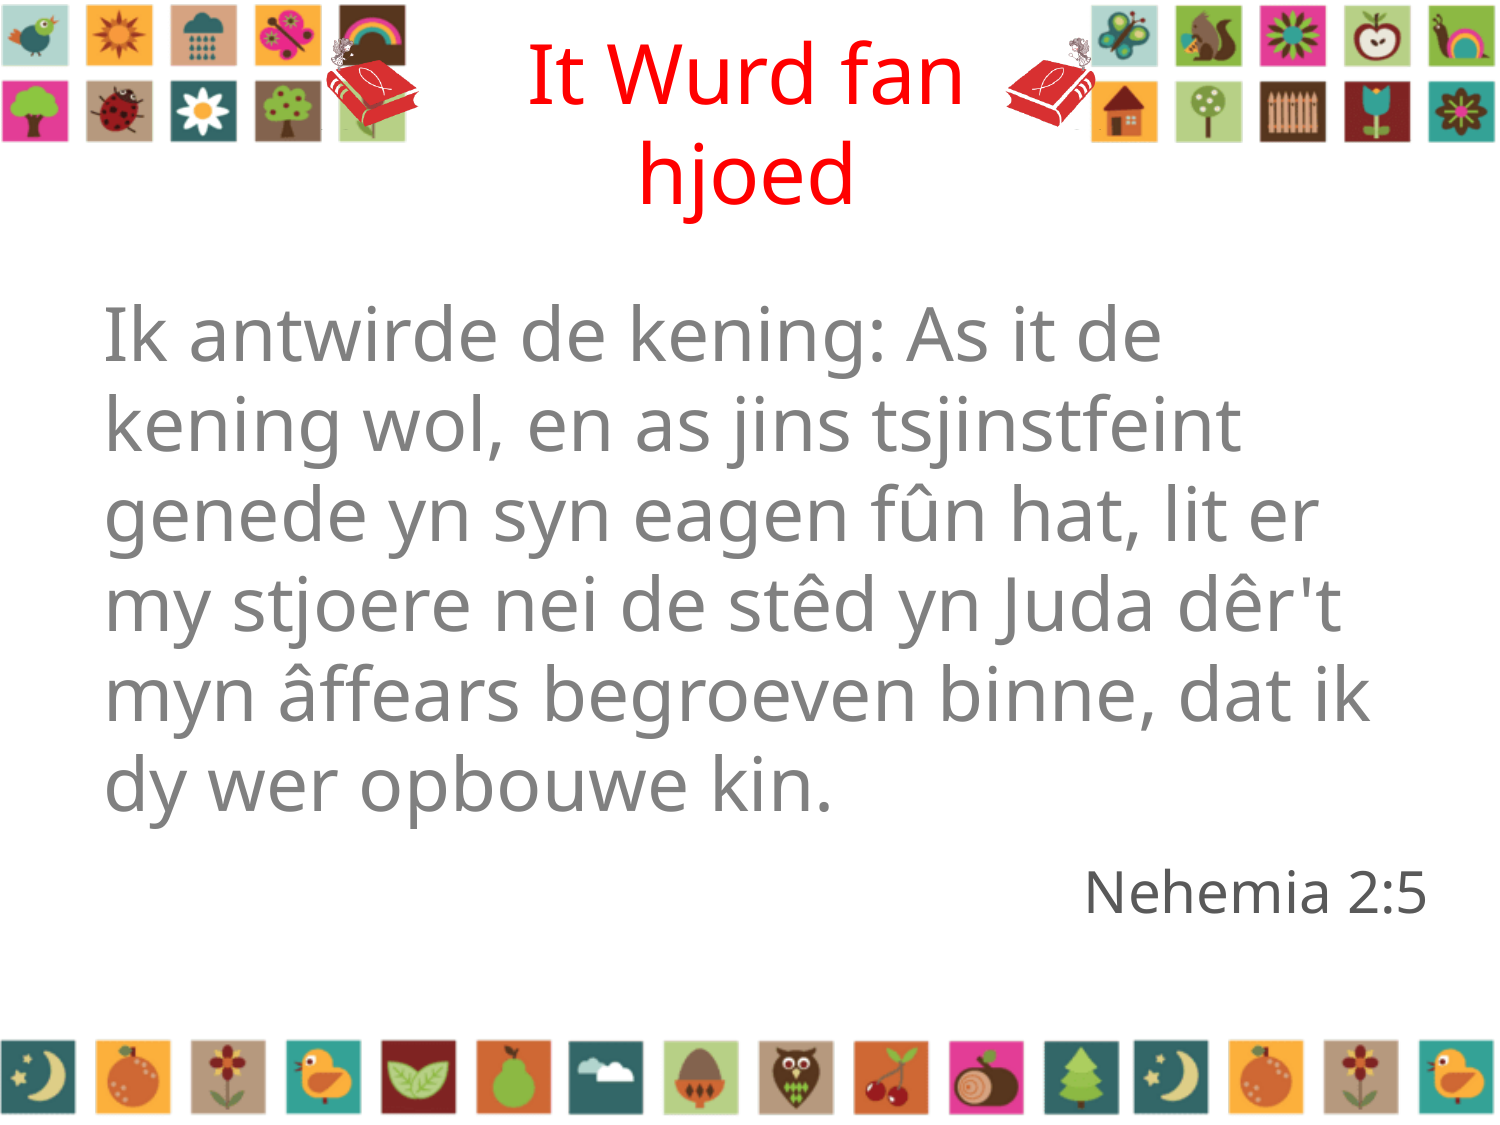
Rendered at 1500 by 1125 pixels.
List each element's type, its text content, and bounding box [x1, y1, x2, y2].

text_box It Wurd fan hjoed [414, 13, 1080, 229]
picture [0, 3, 451, 150]
text_box Nehemia 2:5 [812, 848, 1444, 933]
picture [974, 3, 1500, 150]
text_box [0, 1028, 1500, 1118]
text_box Ik antwirde de kening: As it de kening wol, en as jins tsjinstfeint genede yn syn eagen fûn hat, lit er my stjoere nei de stêd yn Juda dêr't myn âffears begroeven binne, dat ik dy wer opbouwe kin. [88, 278, 1436, 834]
